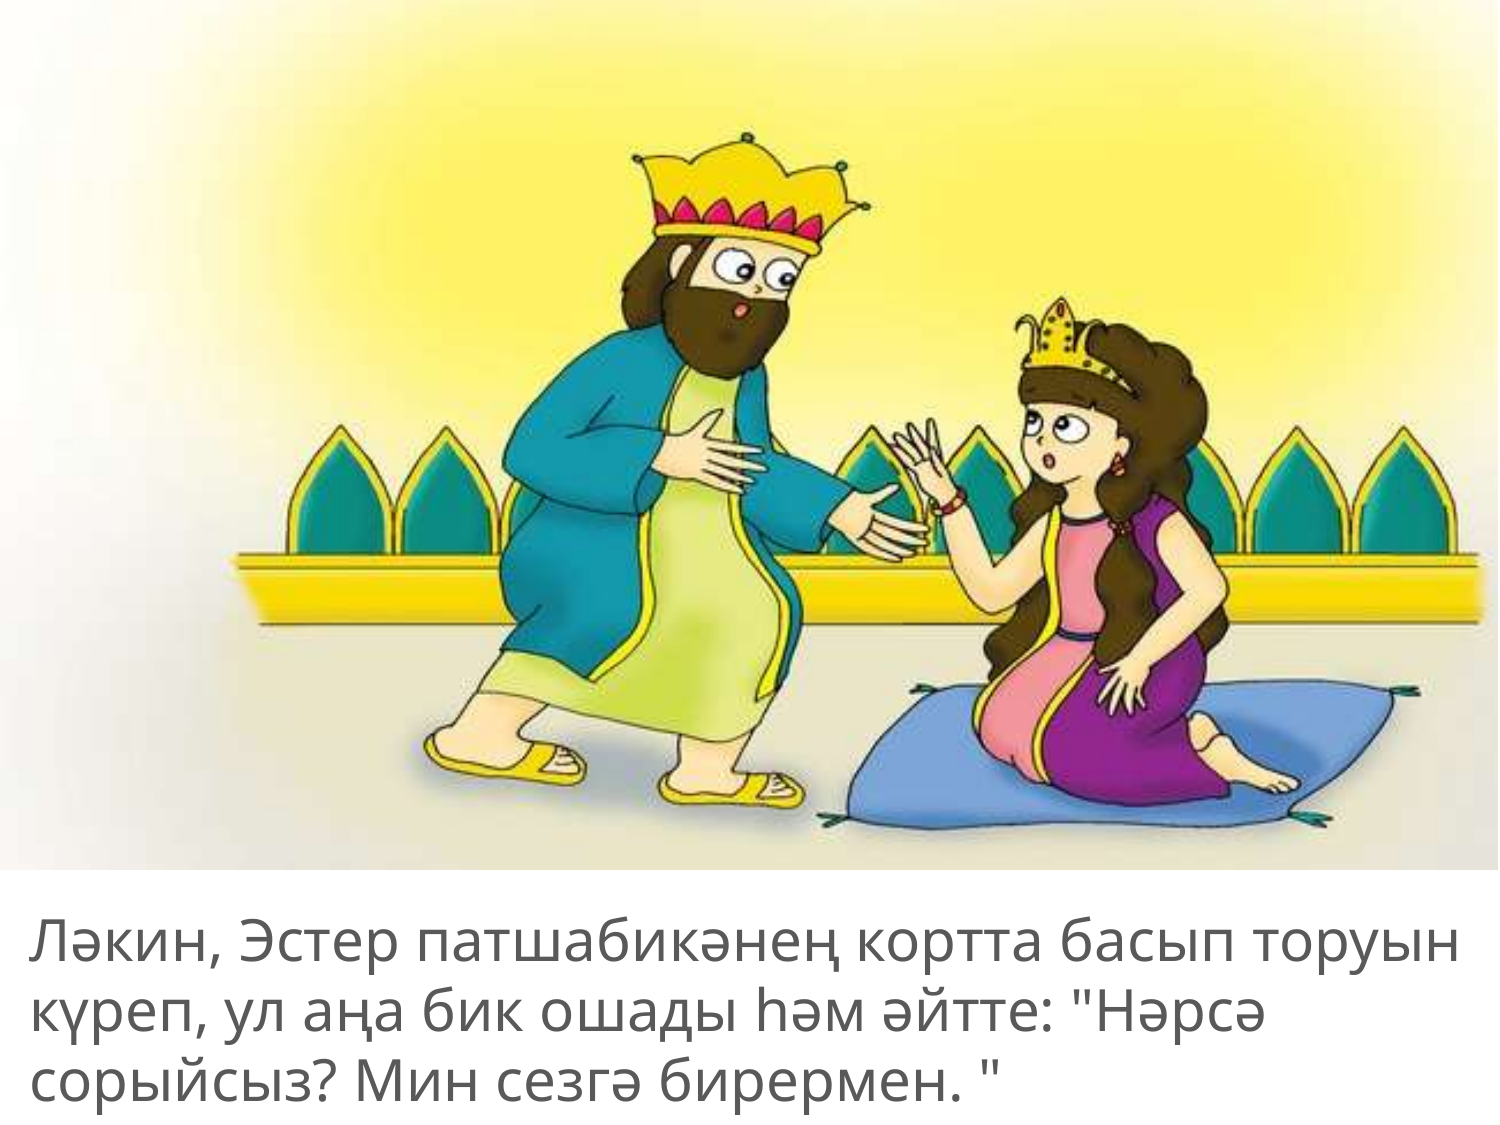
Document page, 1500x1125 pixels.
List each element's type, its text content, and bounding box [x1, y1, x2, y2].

picture [0, 0, 1498, 870]
text_box Ләкин, Эстер патшабикәнең кортта басып торуын күреп, ул аңа бик ошады һәм әйтте: "Нәрсә сорыйсыз? Мин сезгә бирермен. " [14, 896, 1500, 1121]
